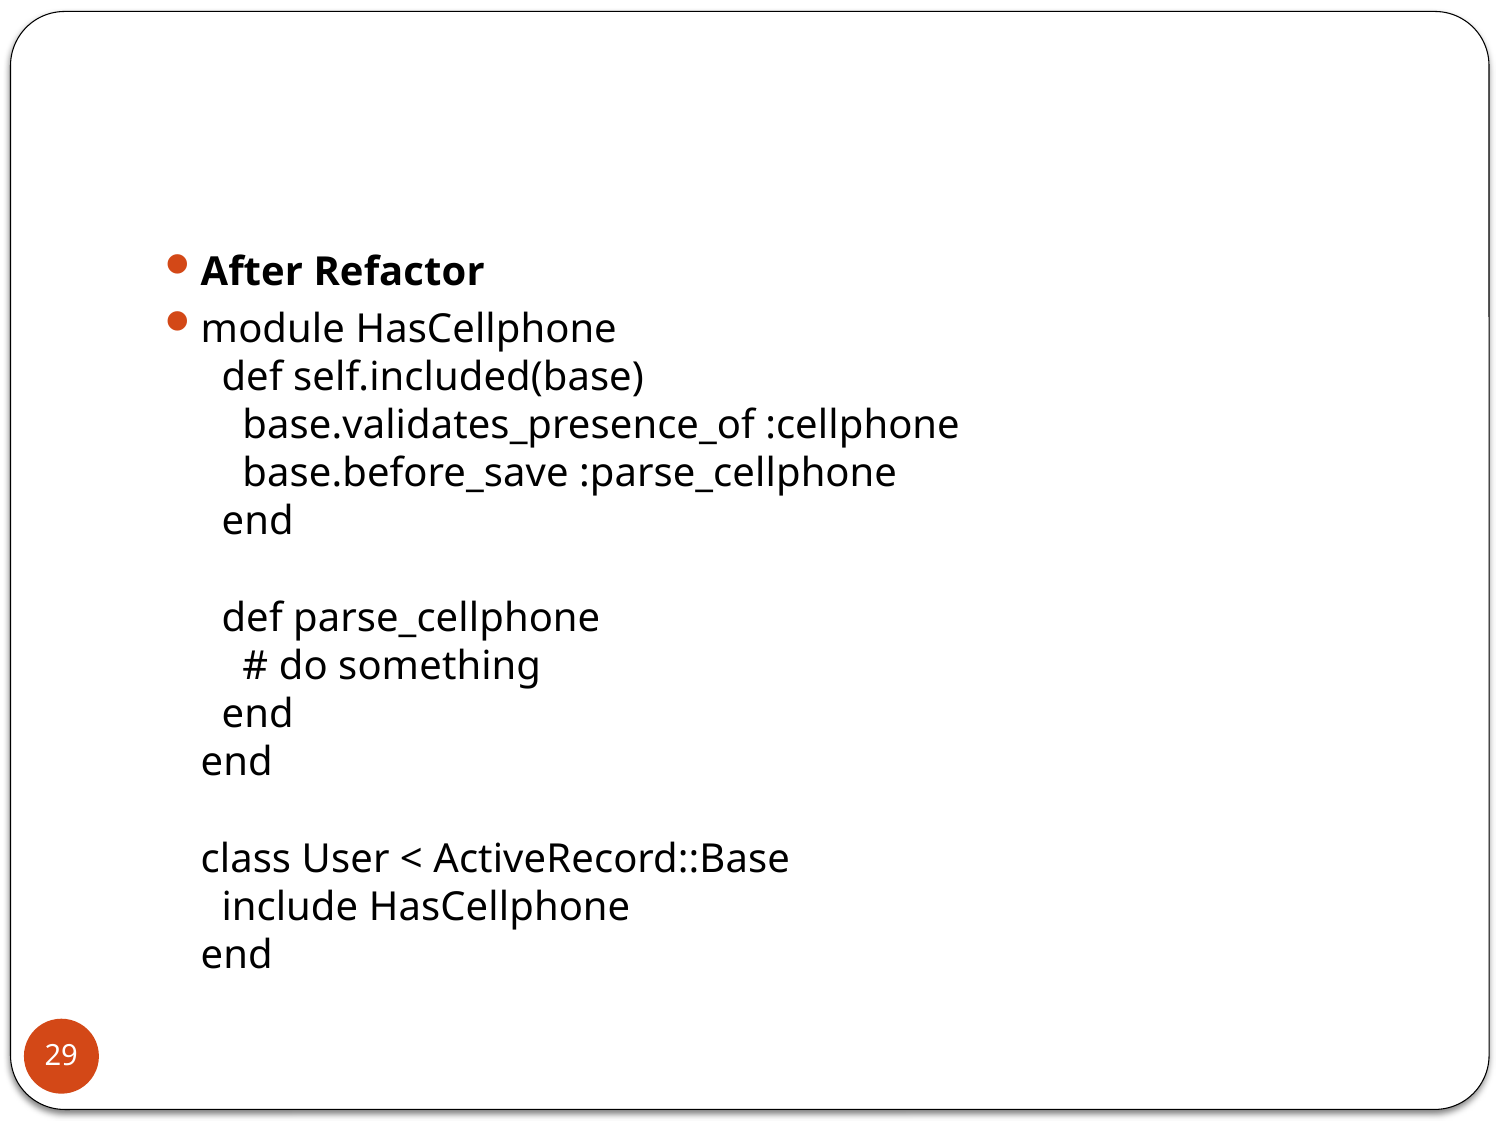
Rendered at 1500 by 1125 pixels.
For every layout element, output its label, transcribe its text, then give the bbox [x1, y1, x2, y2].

slide_number 29 [23, 1018, 99, 1094]
list After Refactor module HasCellphone def self.included(base) base.validates_presence_of :cellphone base.before_save :parse_cellphone end def parse_cellphone # do something end end class User < ActiveRecord::Base include HasCellphone end [150, 237, 1425, 988]
